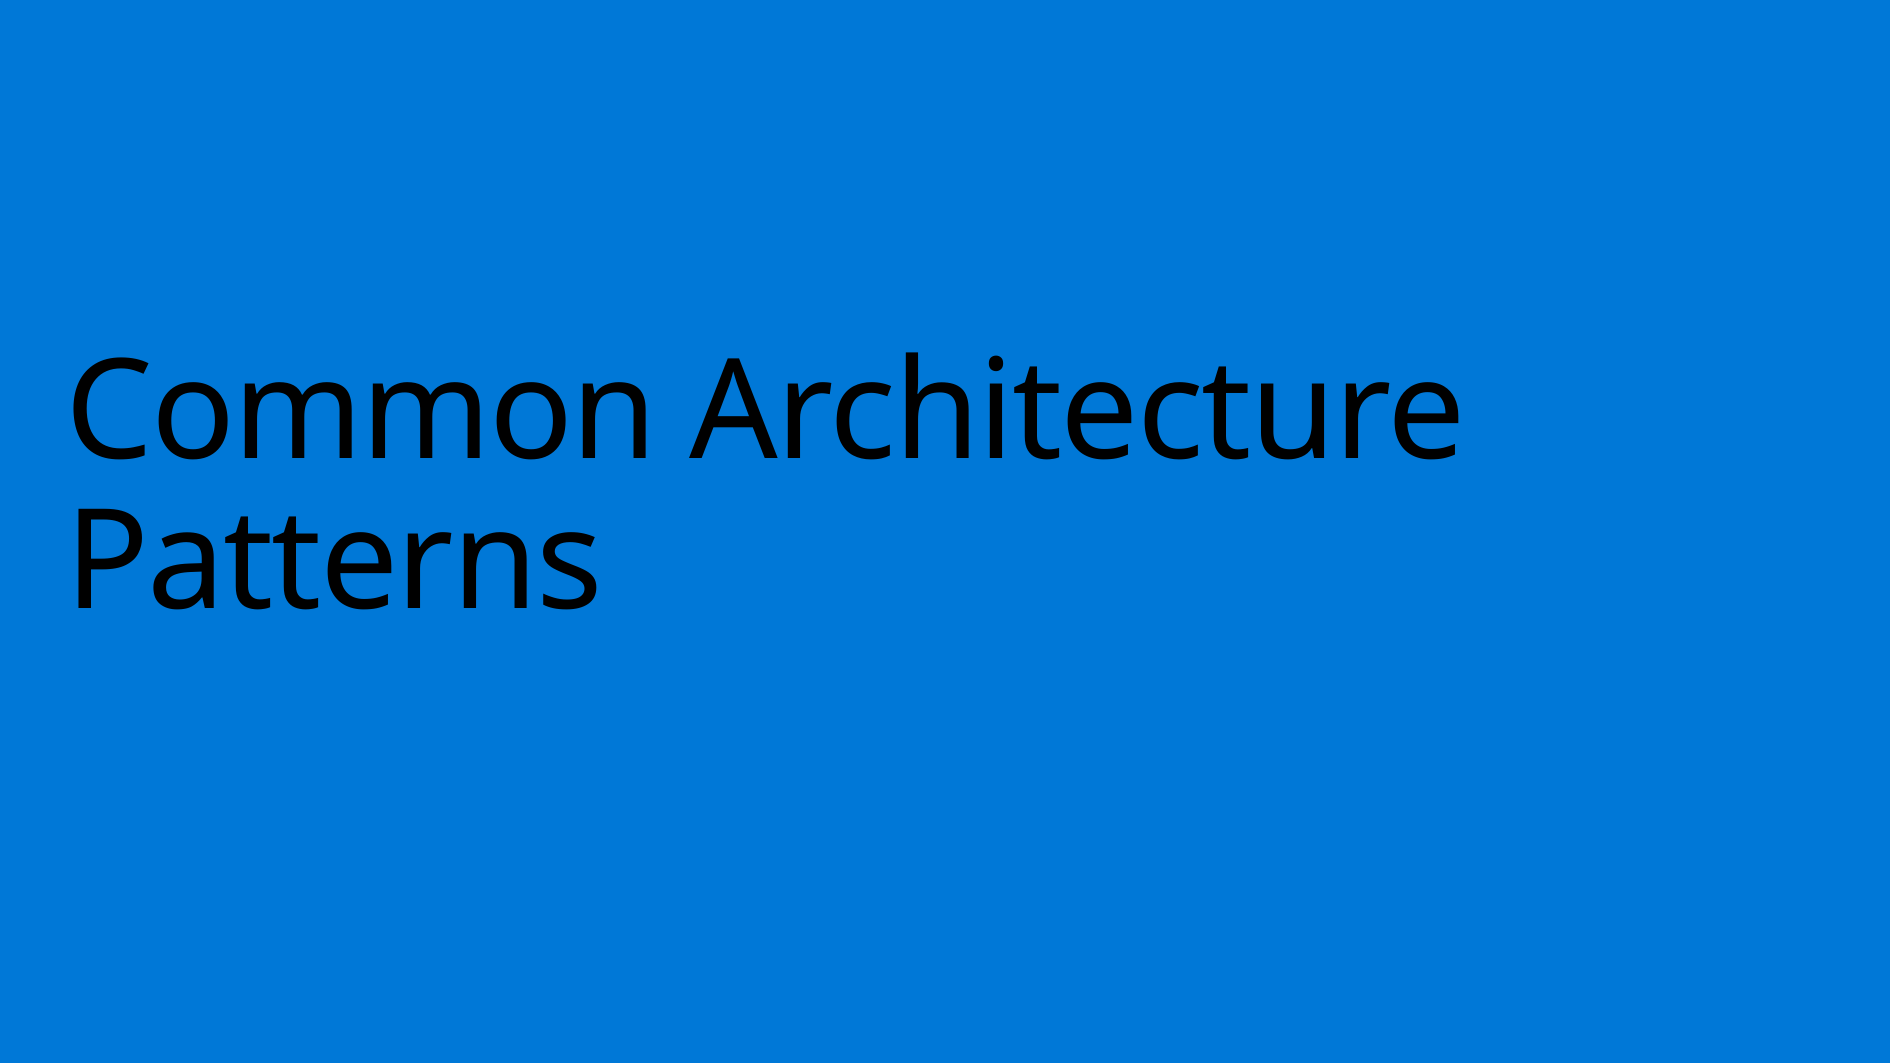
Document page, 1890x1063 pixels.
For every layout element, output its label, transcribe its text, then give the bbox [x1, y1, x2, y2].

title Common Architecture Patterns [41, 323, 1849, 505]
